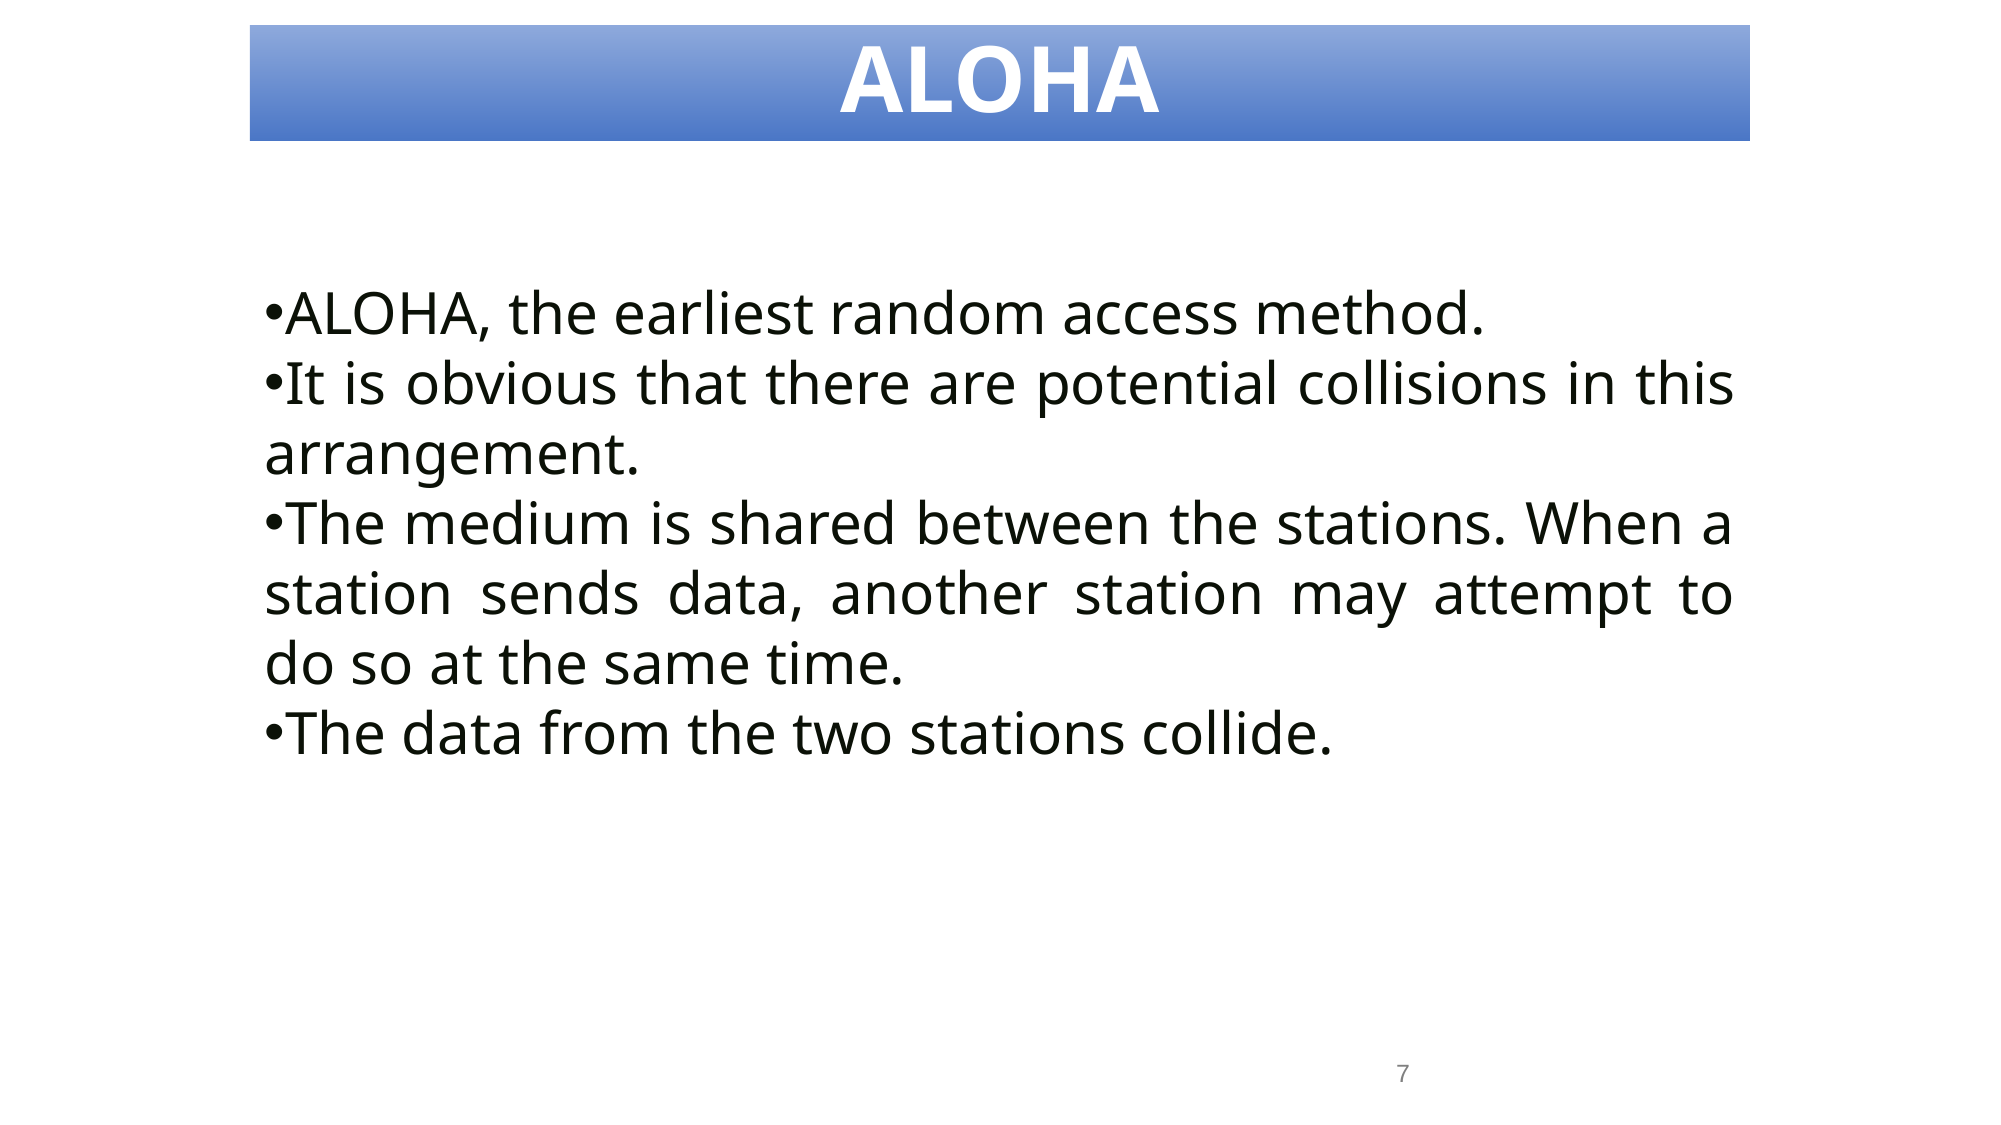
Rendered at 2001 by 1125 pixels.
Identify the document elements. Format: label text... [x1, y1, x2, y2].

text_box ALOHA [249, 25, 1750, 141]
text_box ALOHA, the earliest random access method. It is obvious that there are potential collisions in this arrangement. The medium is shared between the stations. When a station sends data, another station may attempt to do so at the same time. The data from the two stations collide. [249, 268, 1750, 774]
slide_number 7 [1074, 1050, 1425, 1125]
